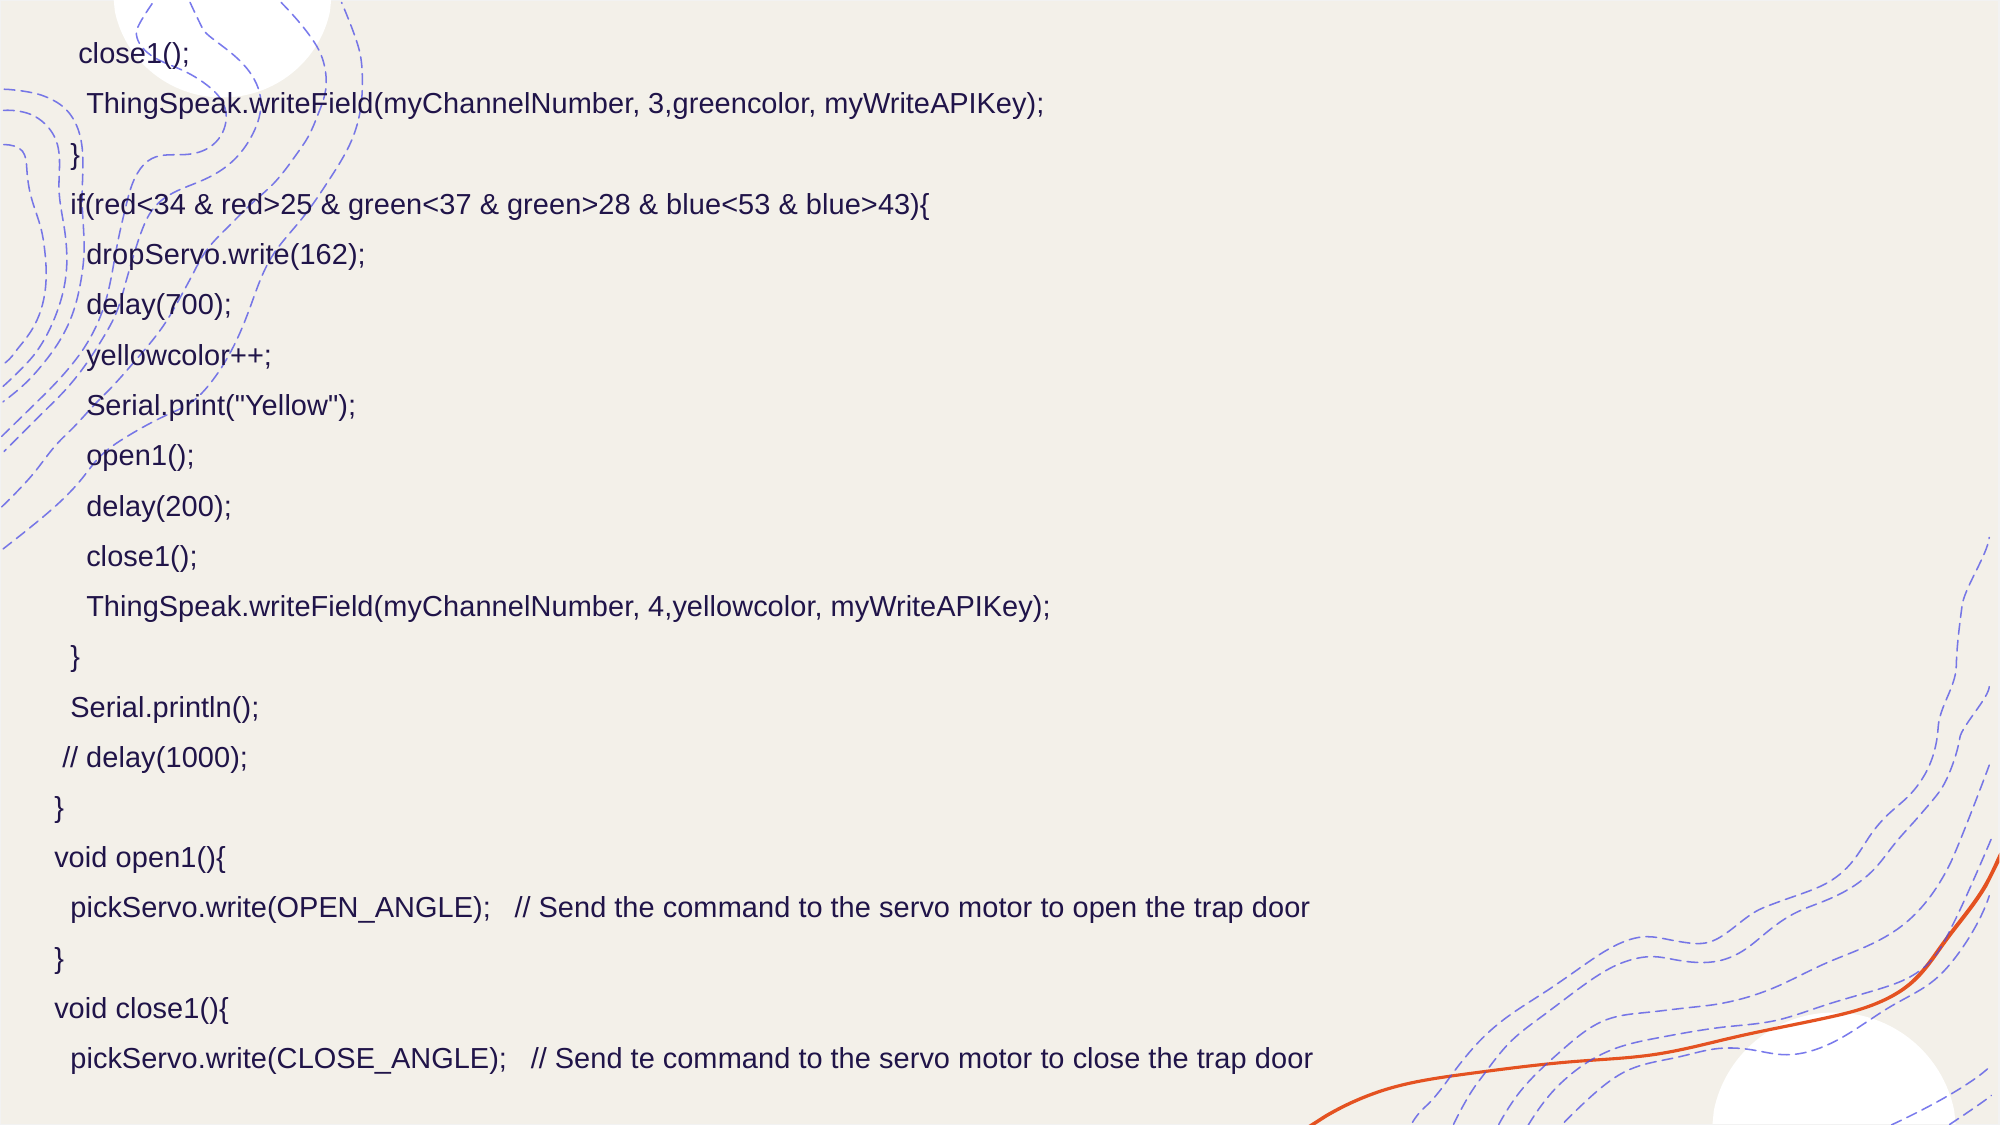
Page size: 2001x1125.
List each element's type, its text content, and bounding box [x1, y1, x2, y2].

subtitle close1(); ThingSpeak.writeField(myChannelNumber, 3,greencolor, myWriteAPIKey); } if(red<34 & red>25 & green<37 & green>28 & blue<53 & blue>43){ dropServo.write(162); delay(700); yellowcolor++; Serial.print("Yellow"); open1(); delay(200); close1(); ThingSpeak.writeField(myChannelNumber, 4,yellowcolor, myWriteAPIKey); } Serial.println(); // delay(1000); } void open1(){ pickServo.write(OPEN_ANGLE); // Send the command to the servo motor to open the trap door } void close1(){ pickServo.write(CLOSE_ANGLE); // Send te command to the servo motor to close the trap door [39, 23, 1750, 1085]
